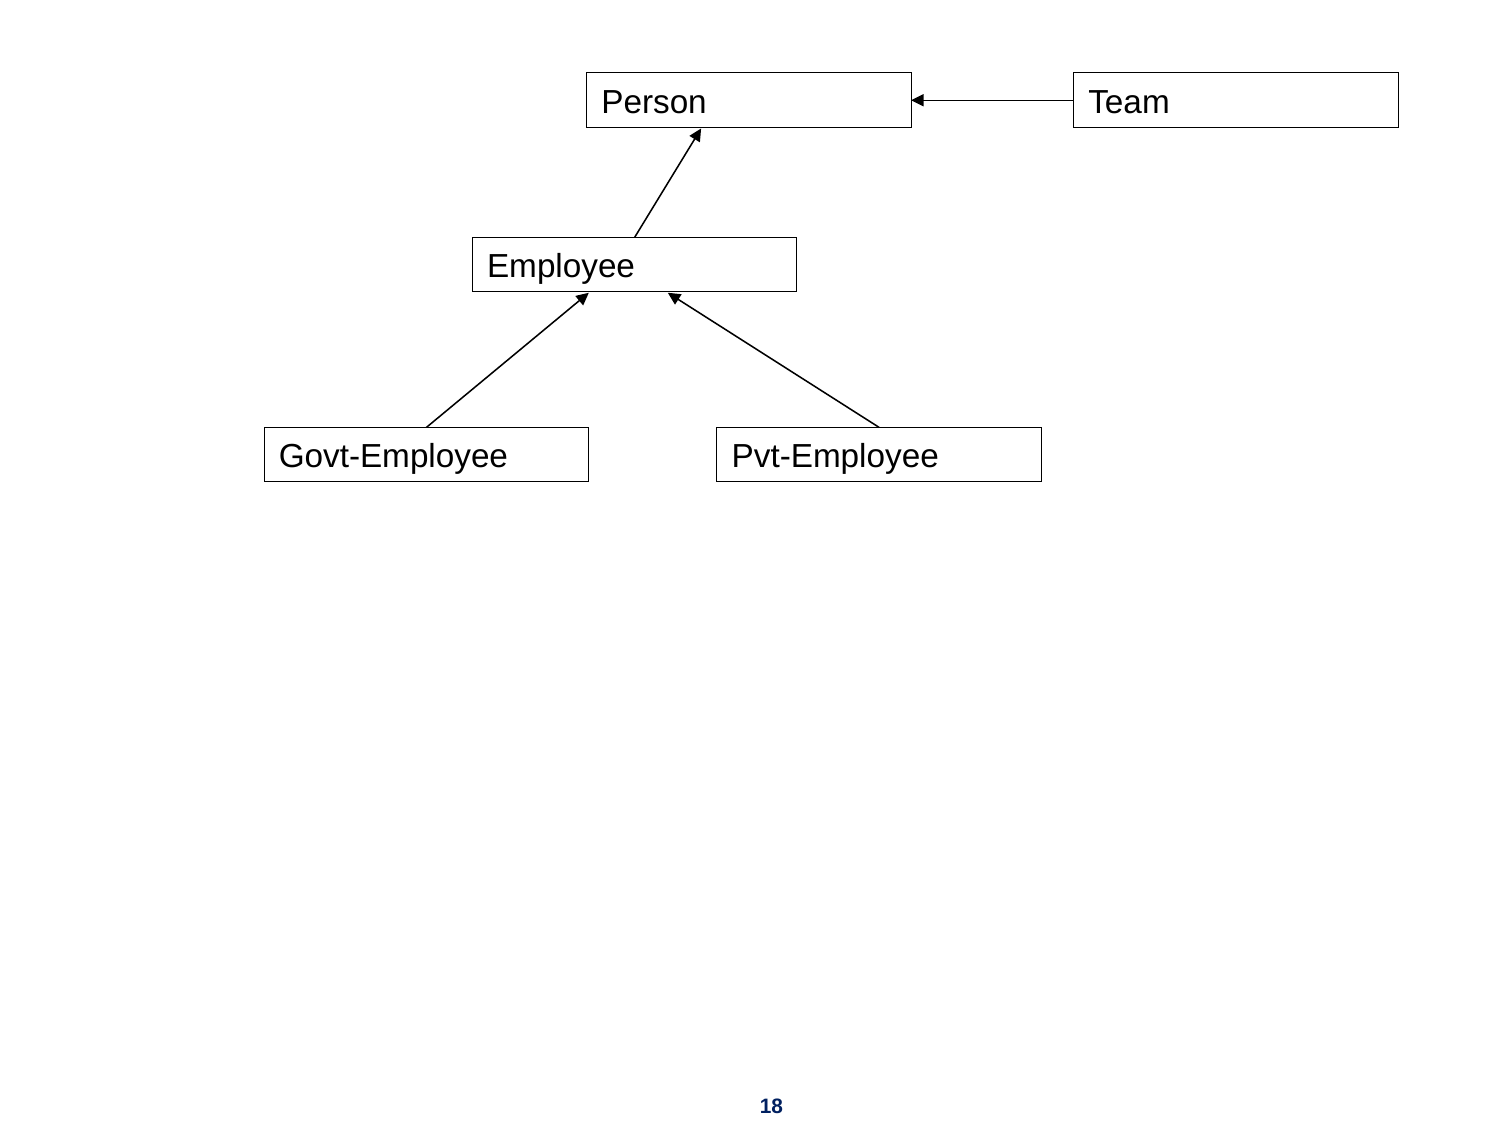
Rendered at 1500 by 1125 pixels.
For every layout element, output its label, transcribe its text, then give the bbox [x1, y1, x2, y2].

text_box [667, 292, 880, 428]
text_box Pvt-Employee [716, 427, 1042, 482]
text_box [634, 128, 702, 238]
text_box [426, 292, 590, 428]
text_box Person [586, 72, 912, 128]
text_box Govt-Employee [264, 427, 589, 482]
text_box Employee [472, 237, 797, 292]
text_box Team [1073, 72, 1399, 128]
